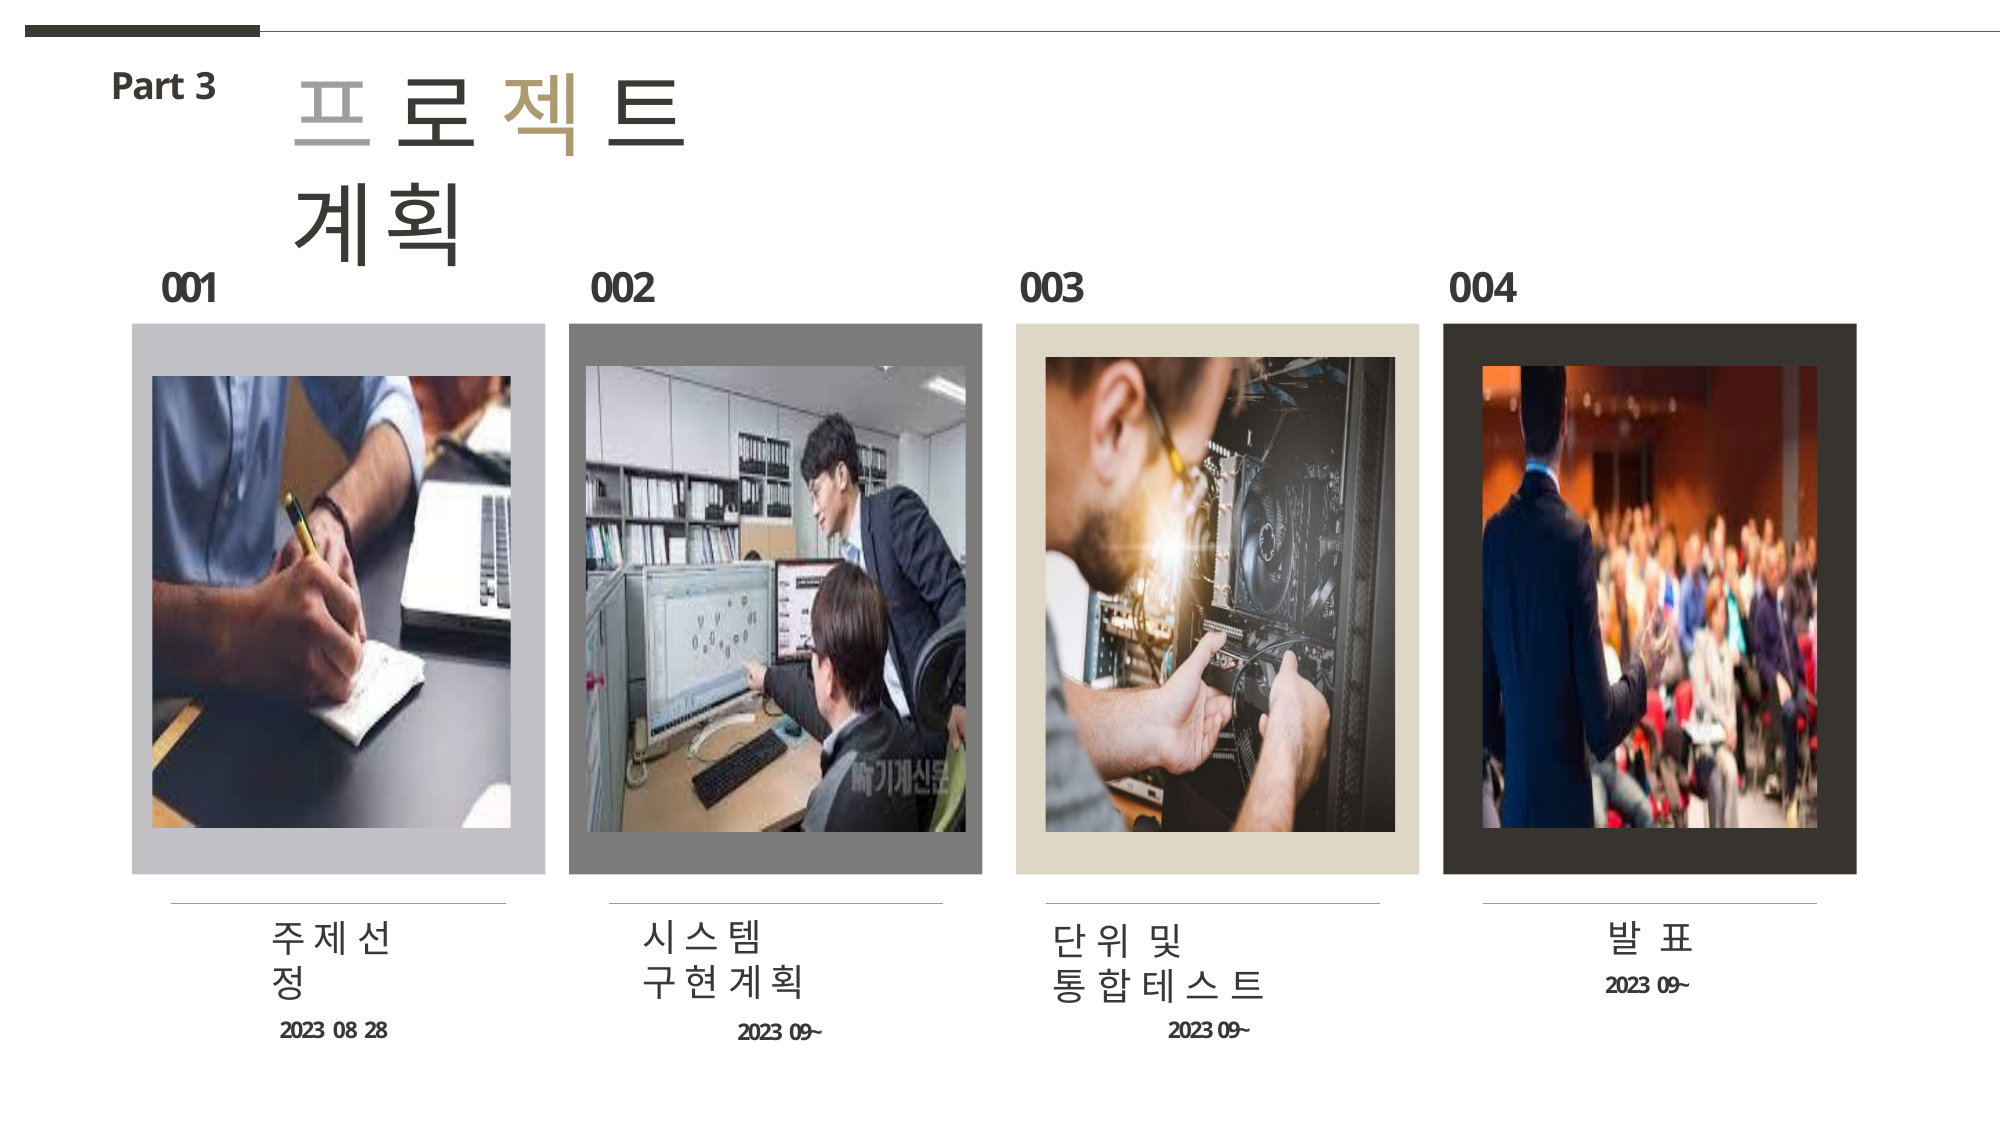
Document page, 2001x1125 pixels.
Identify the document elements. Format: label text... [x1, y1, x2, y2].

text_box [1015, 323, 1420, 875]
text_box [568, 323, 983, 875]
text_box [131, 323, 546, 875]
text_box 001 [158, 259, 235, 312]
text_box 004 [1446, 259, 1535, 312]
text_box Part 3 [108, 60, 227, 108]
title 프로젝트 계획 [287, 55, 829, 278]
text_box 002 [588, 259, 673, 312]
text_box 003 [1017, 259, 1102, 312]
text_box 시스템 구현계획 2023 09~ [640, 891, 918, 1045]
text_box 발 표 2023 09~ [1602, 895, 1713, 998]
text_box 주제선정 2023 08 28 [268, 896, 424, 1043]
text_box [1443, 323, 1858, 875]
text_box 단위 및 통합테스트 2023 09~ [1050, 903, 1376, 1043]
